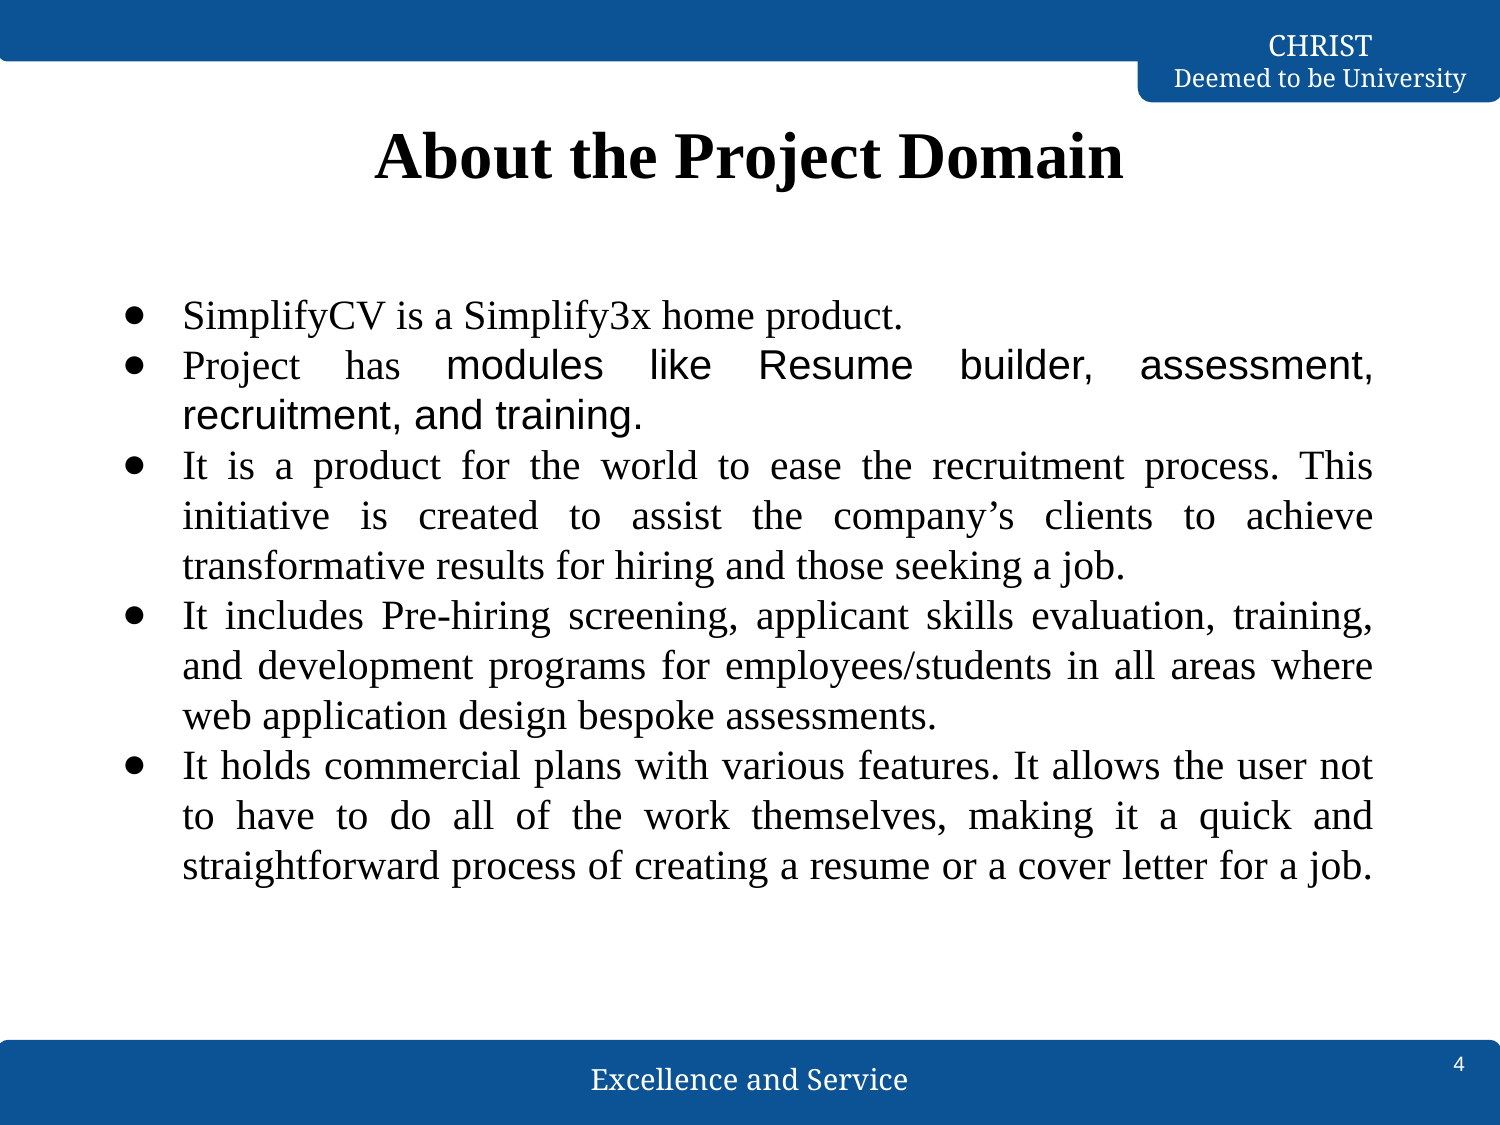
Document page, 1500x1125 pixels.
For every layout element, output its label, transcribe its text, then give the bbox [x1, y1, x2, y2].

list SimplifyCV is a Simplify3x home product. Project has modules like Resume builder, assessment, recruitment, and training. It is a product for the world to ease the recruitment process. This initiative is created to assist the company’s clients to achieve transformative results for hiring and those seeking a job. It includes Pre-hiring screening, applicant skills evaluation, training, and development programs for employees/students in all areas where web application design bespoke assessments. It holds commercial plans with various features. It allows the user not to have to do all of the work themselves, making it a quick and straightforward process of creating a resume or a cover letter for a job. [92, 272, 1390, 930]
title About the Project Domain [51, 97, 1449, 223]
text_box 4 [1389, 1020, 1480, 1106]
